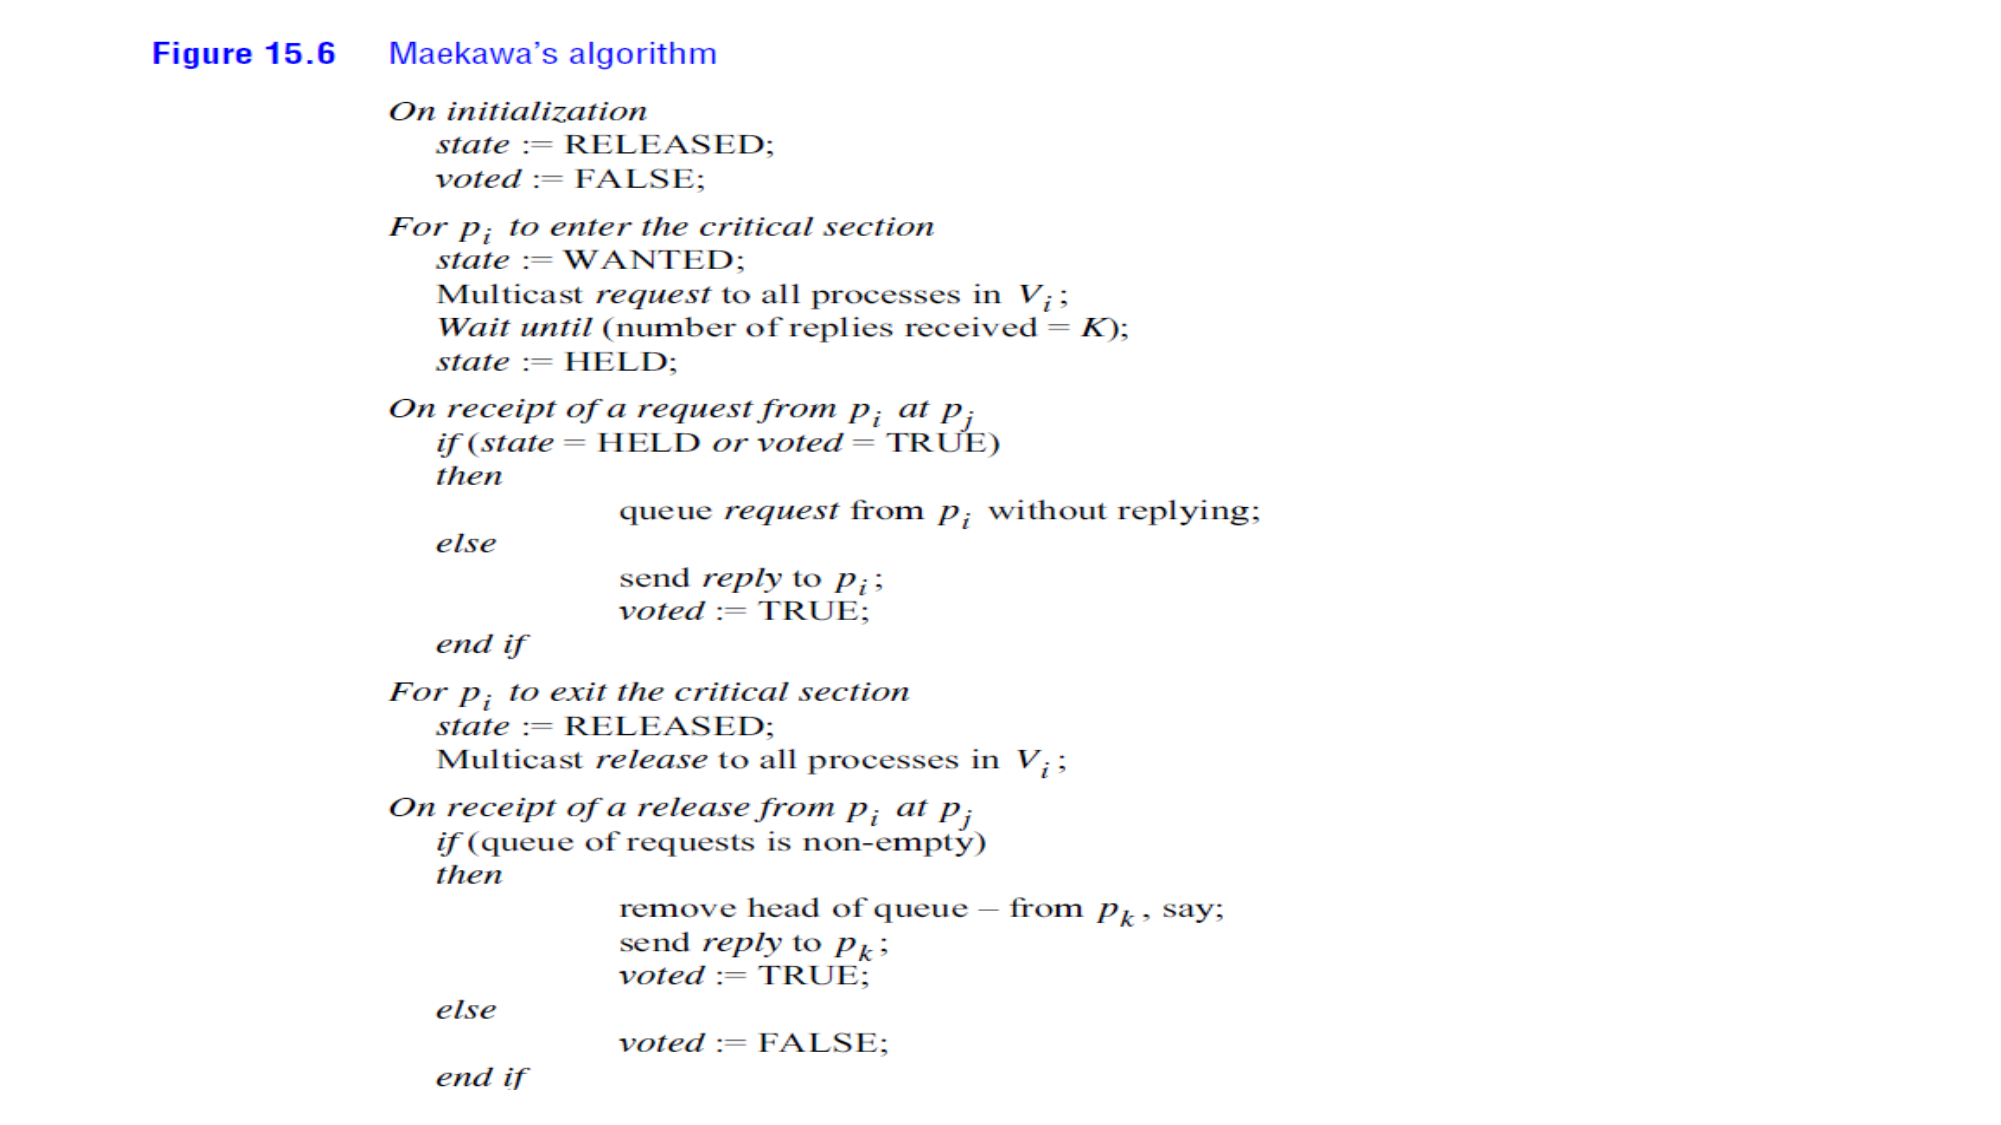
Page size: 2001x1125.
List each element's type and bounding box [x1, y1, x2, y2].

picture [122, 36, 1869, 1090]
